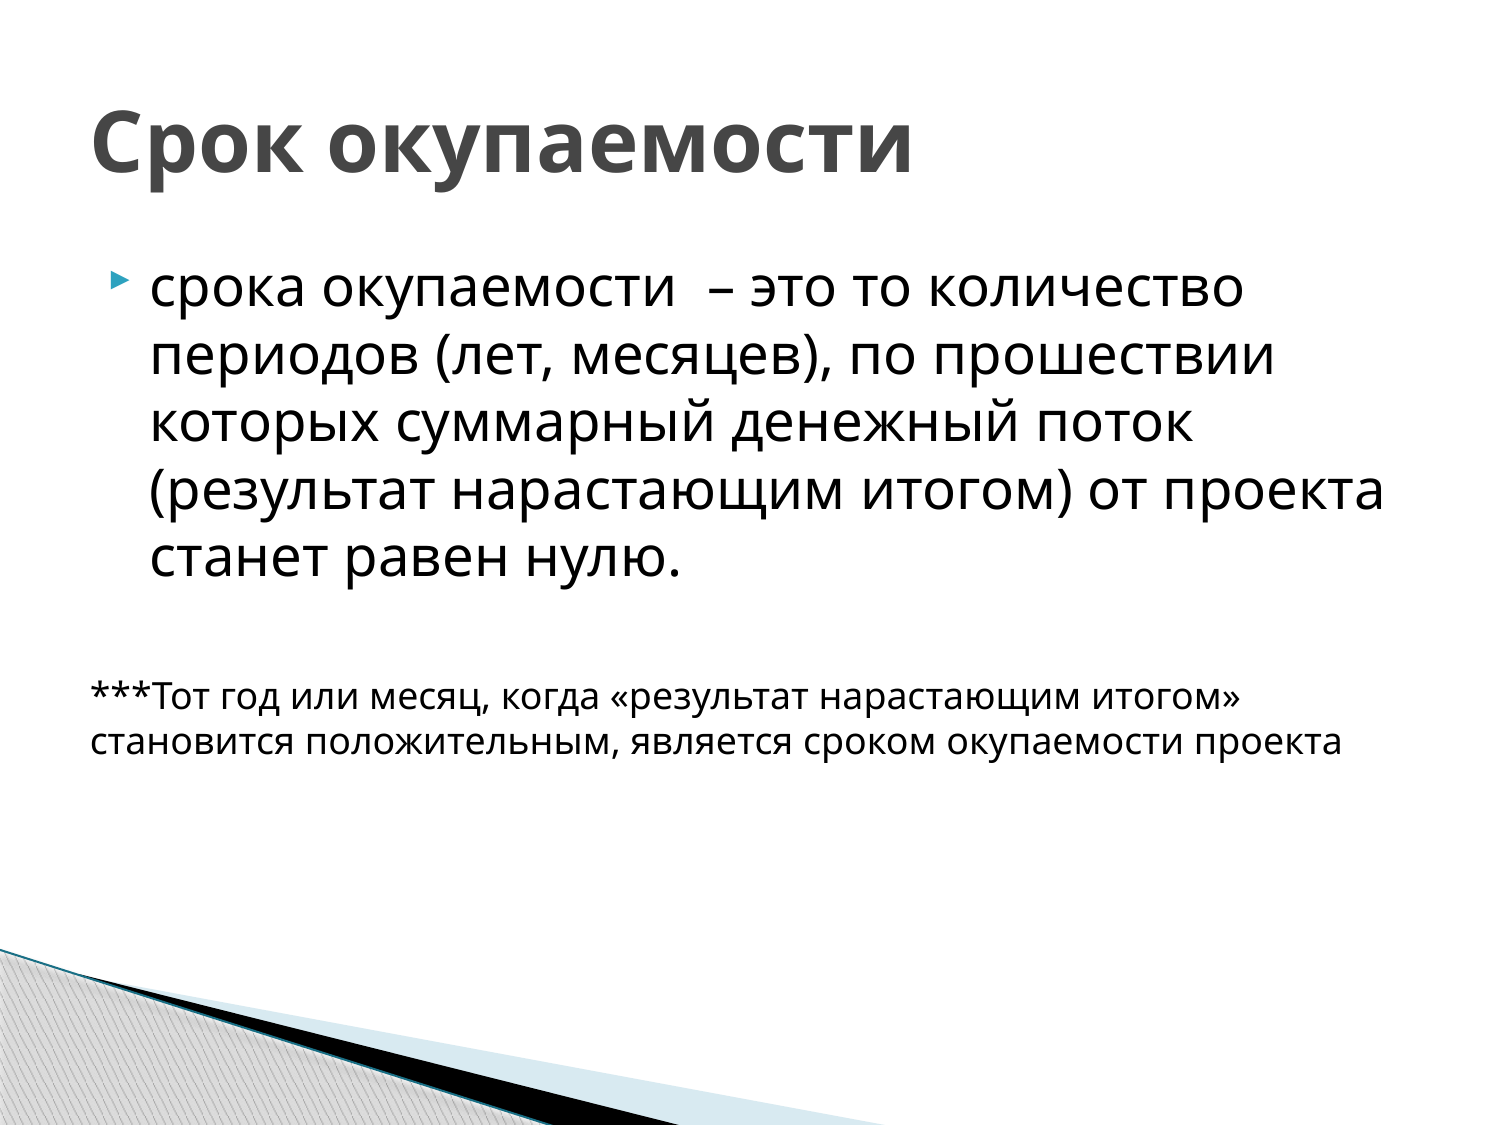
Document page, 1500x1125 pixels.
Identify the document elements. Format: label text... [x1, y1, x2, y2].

list срока окупаемости – это то количество периодов (лет, месяцев), по прошествии которых суммарный денежный поток (результат нарастающим итогом) от проекта станет равен нулю. ***Тот год или месяц, когда «результат нарастающим итогом» становится положительным, является сроком окупаемости проекта [75, 243, 1425, 986]
title Срок окупаемости [75, 45, 1425, 233]
